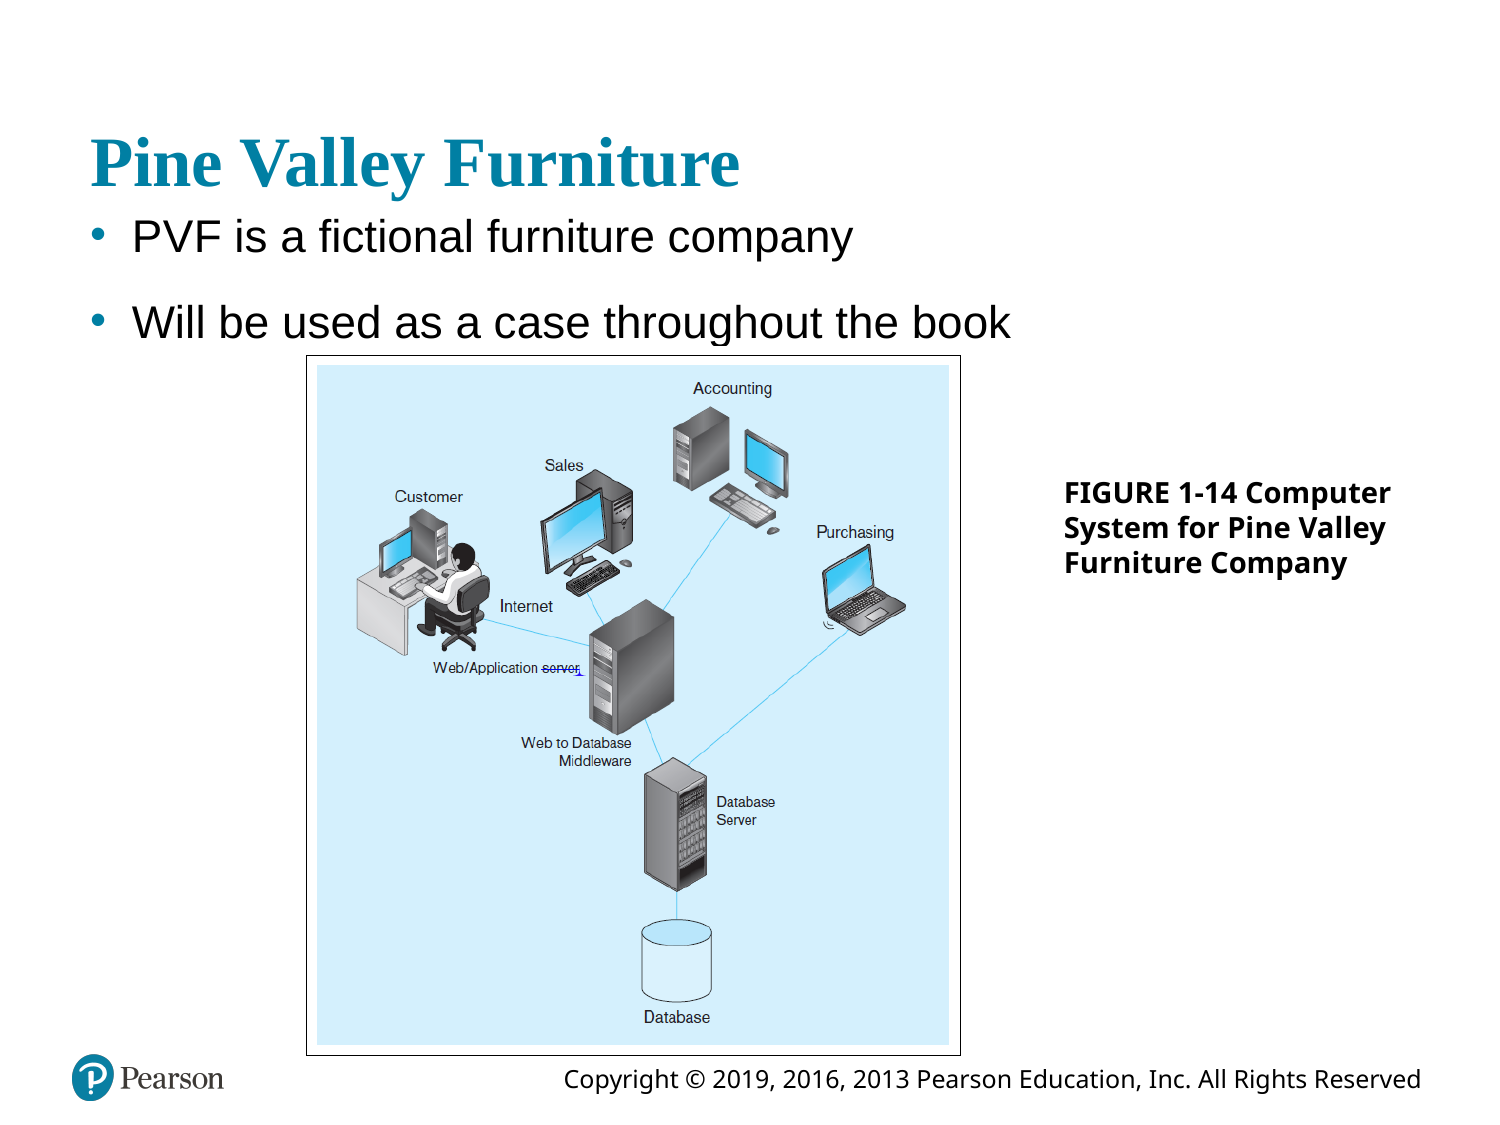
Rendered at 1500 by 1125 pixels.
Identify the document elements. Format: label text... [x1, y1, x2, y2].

text_box FIGURE 1-14 Computer System for Pine Valley Furniture Company [1049, 466, 1500, 587]
picture [72, 1087, 83, 1101]
picture [72, 1054, 88, 1070]
picture [299, 345, 964, 1063]
picture [80, 1063, 106, 1088]
picture [98, 1054, 224, 1101]
list P V F is a fictional furniture company Will be used as a case throughout the book [75, 191, 1425, 934]
title Pine Valley Furniture [75, 35, 1425, 191]
